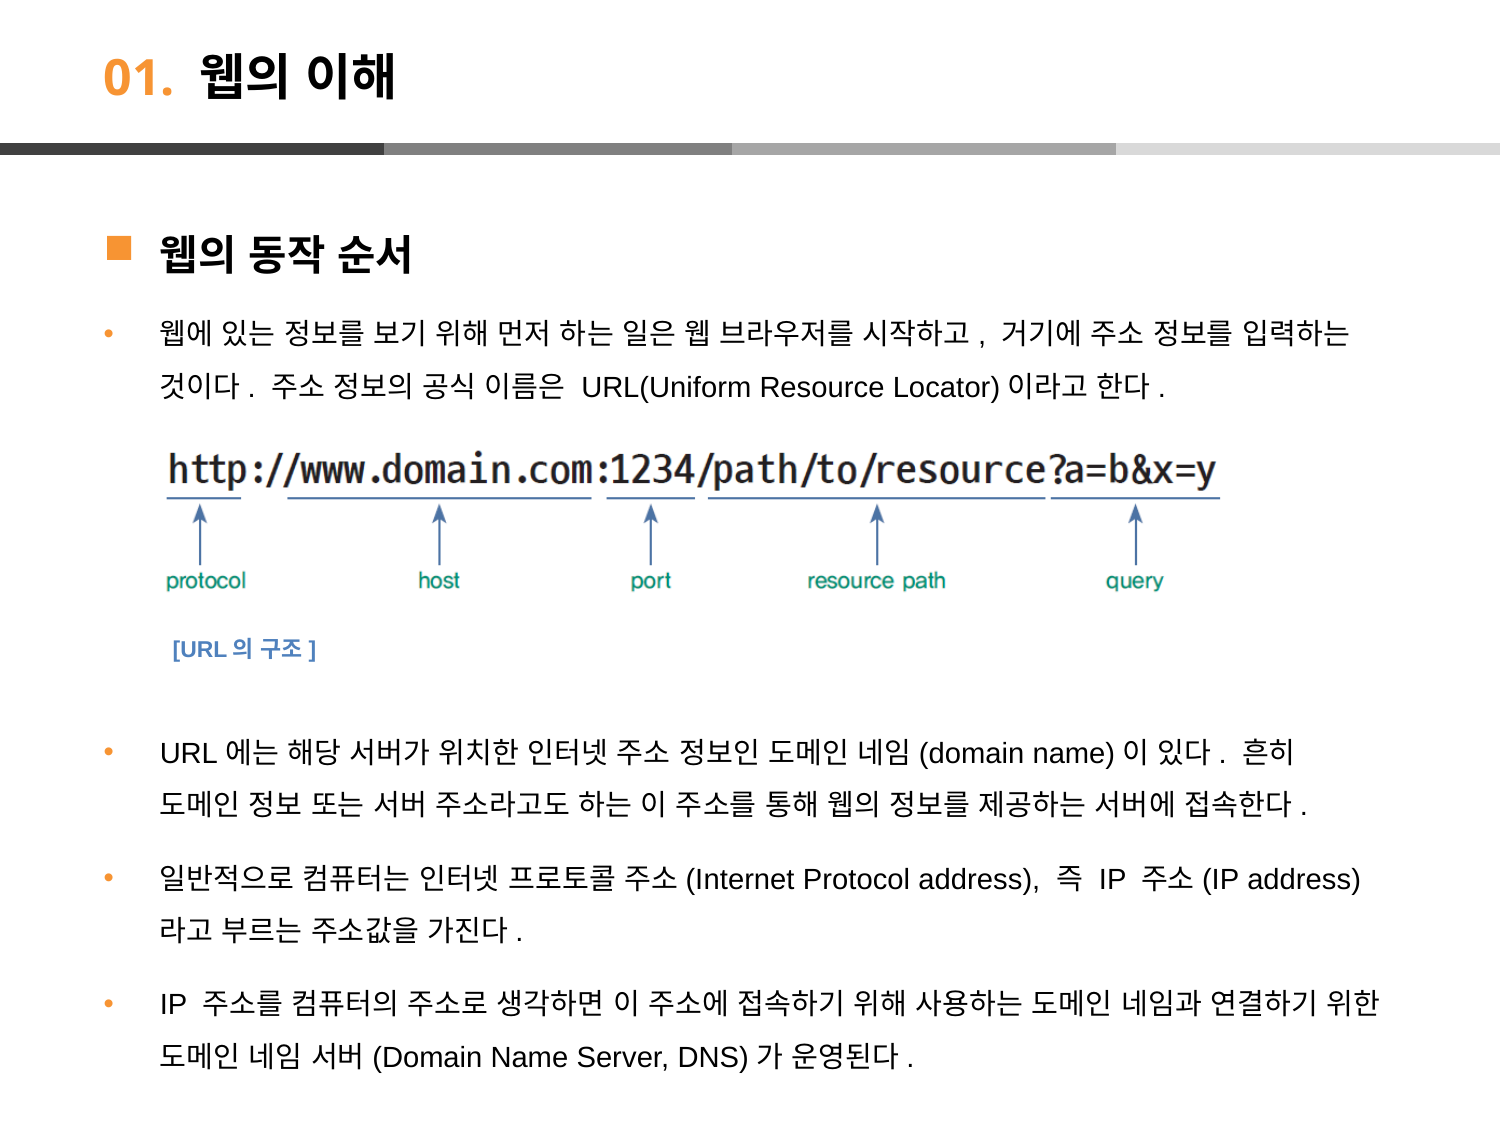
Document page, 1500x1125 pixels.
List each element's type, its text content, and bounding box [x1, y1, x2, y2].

text_box [URL의 구조] [157, 618, 619, 678]
text_box 웹에 있는 정보를 보기 위해 먼저 하는 일은 웹 브라우저를 시작하고, 거기에 주소 정보를 입력하는 것이다. 주소 정보의 공식 이름은 URL(Uniform Resource Locator)이라고 한다. URL에는 해당 서버가 위치한 인터넷 주소 정보인 도메인 네임(domain name)이 있다. 흔히 도메인 정보 또는 서버 주소라고도 하는 이 주소를 통해 웹의 정보를 제공하는 서버에 접속한다. 일반적으로 컴퓨터는 인터넷 프로토콜 주소(Internet Protocol address), 즉 IP 주소(IP address)라고 부르는 주소값을 가진다. IP 주소를 컴퓨터의 주소로 생각하면 이 주소에 접속하기 위해 사용하는 도메인 네임과 연결하기 위한 도메인 네임 서버(Domain Name Server, DNS)가 운영된다. [88, 290, 1400, 480]
list 웹의 동작 순서 [88, 196, 1436, 386]
picture [157, 440, 1232, 602]
title 01. 웹의 이해 [88, 30, 1211, 121]
